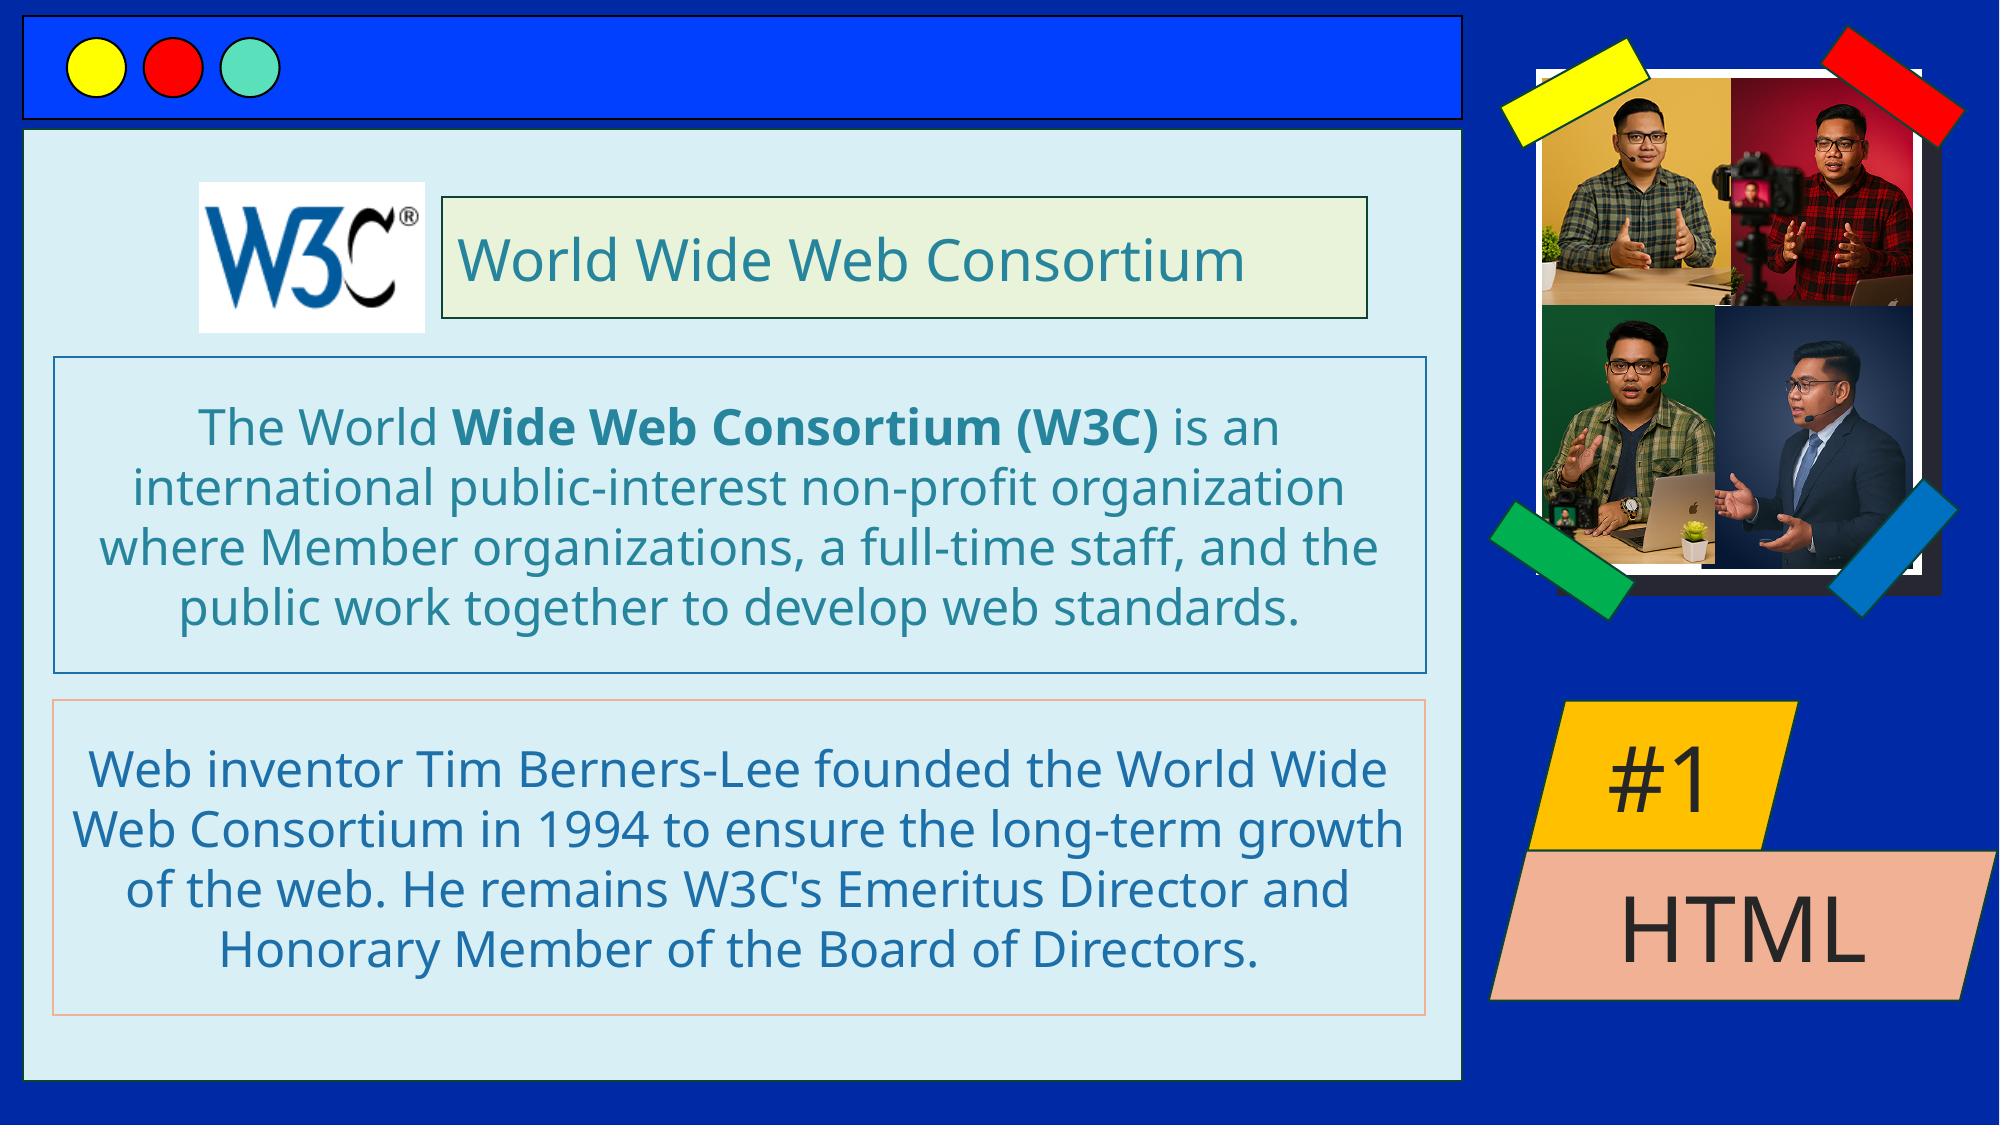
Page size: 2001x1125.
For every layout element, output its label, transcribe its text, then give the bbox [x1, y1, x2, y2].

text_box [1489, 63, 1966, 621]
text_box HTML [1487, 849, 1999, 1002]
text_box #1 [1526, 699, 1801, 849]
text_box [22, 15, 1462, 1081]
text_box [199, 182, 1368, 333]
text_box [0, 0, 2000, 1125]
